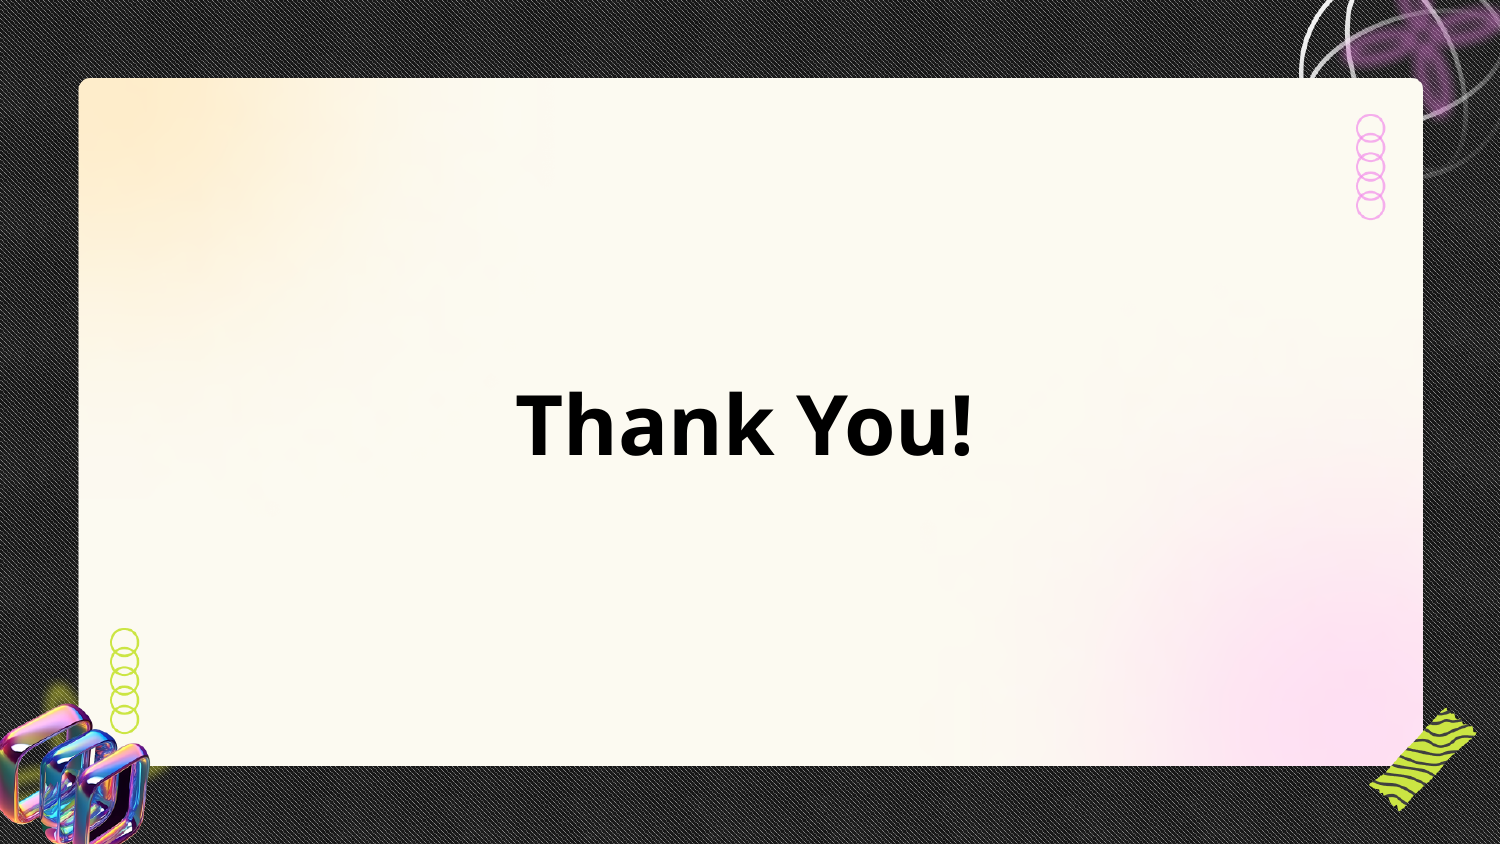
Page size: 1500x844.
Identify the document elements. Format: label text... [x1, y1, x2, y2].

text_box Thank You! [508, 364, 992, 480]
picture [0, 0, 1500, 844]
